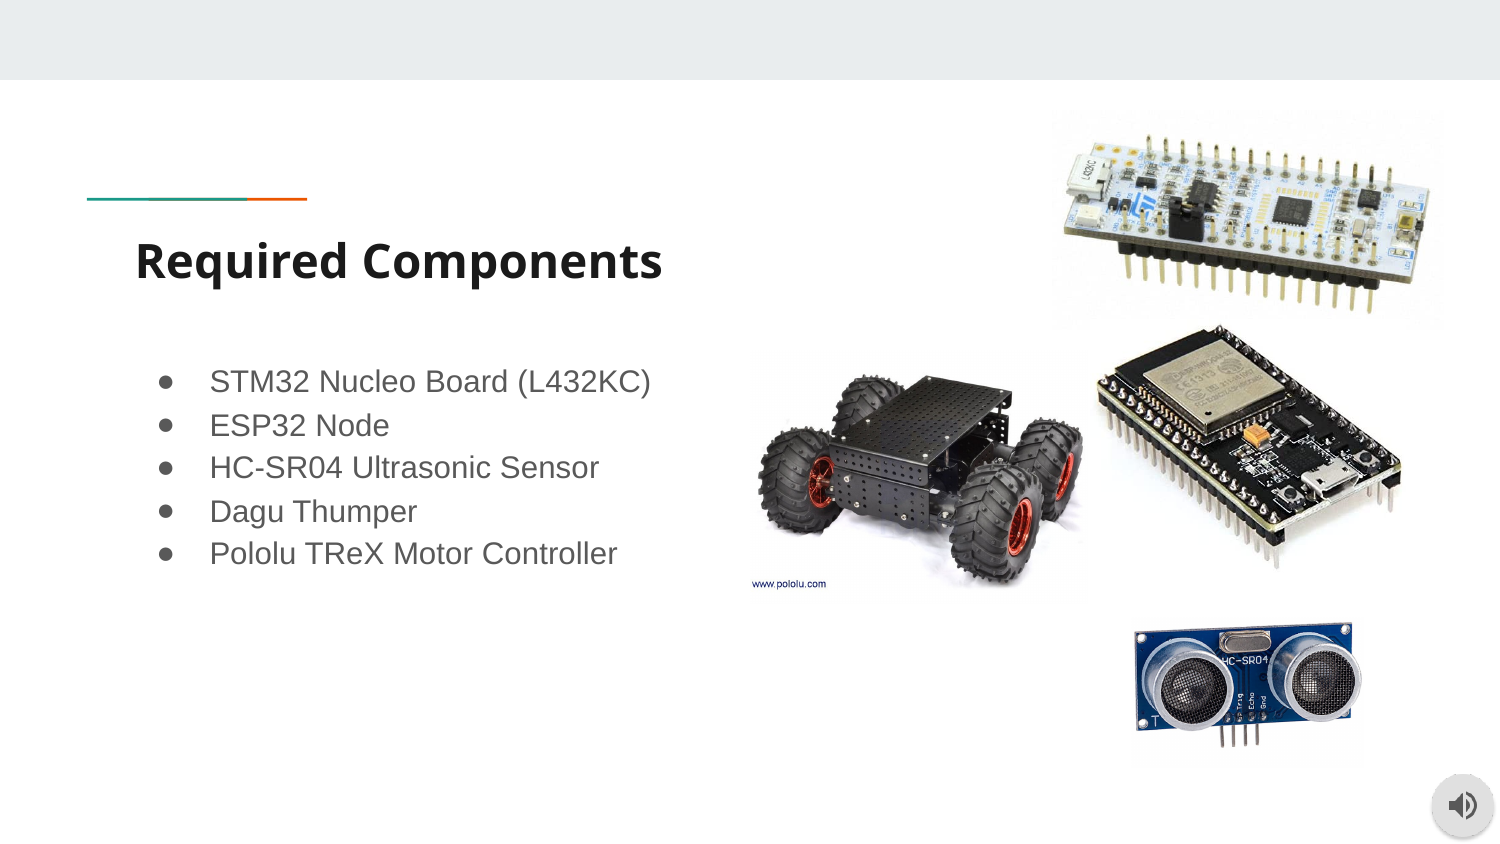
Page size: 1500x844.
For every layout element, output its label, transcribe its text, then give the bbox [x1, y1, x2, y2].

picture [1131, 616, 1365, 768]
title Required Components [119, 216, 1046, 305]
picture [749, 350, 1088, 604]
list STM32 Nucleo Board (L432KC) ESP32 Node HC-SR04 Ultrasonic Sensor Dagu Thumper Pololu TReX Motor Controller [119, 341, 1381, 712]
picture [1424, 767, 1500, 843]
picture [1051, 110, 1444, 573]
